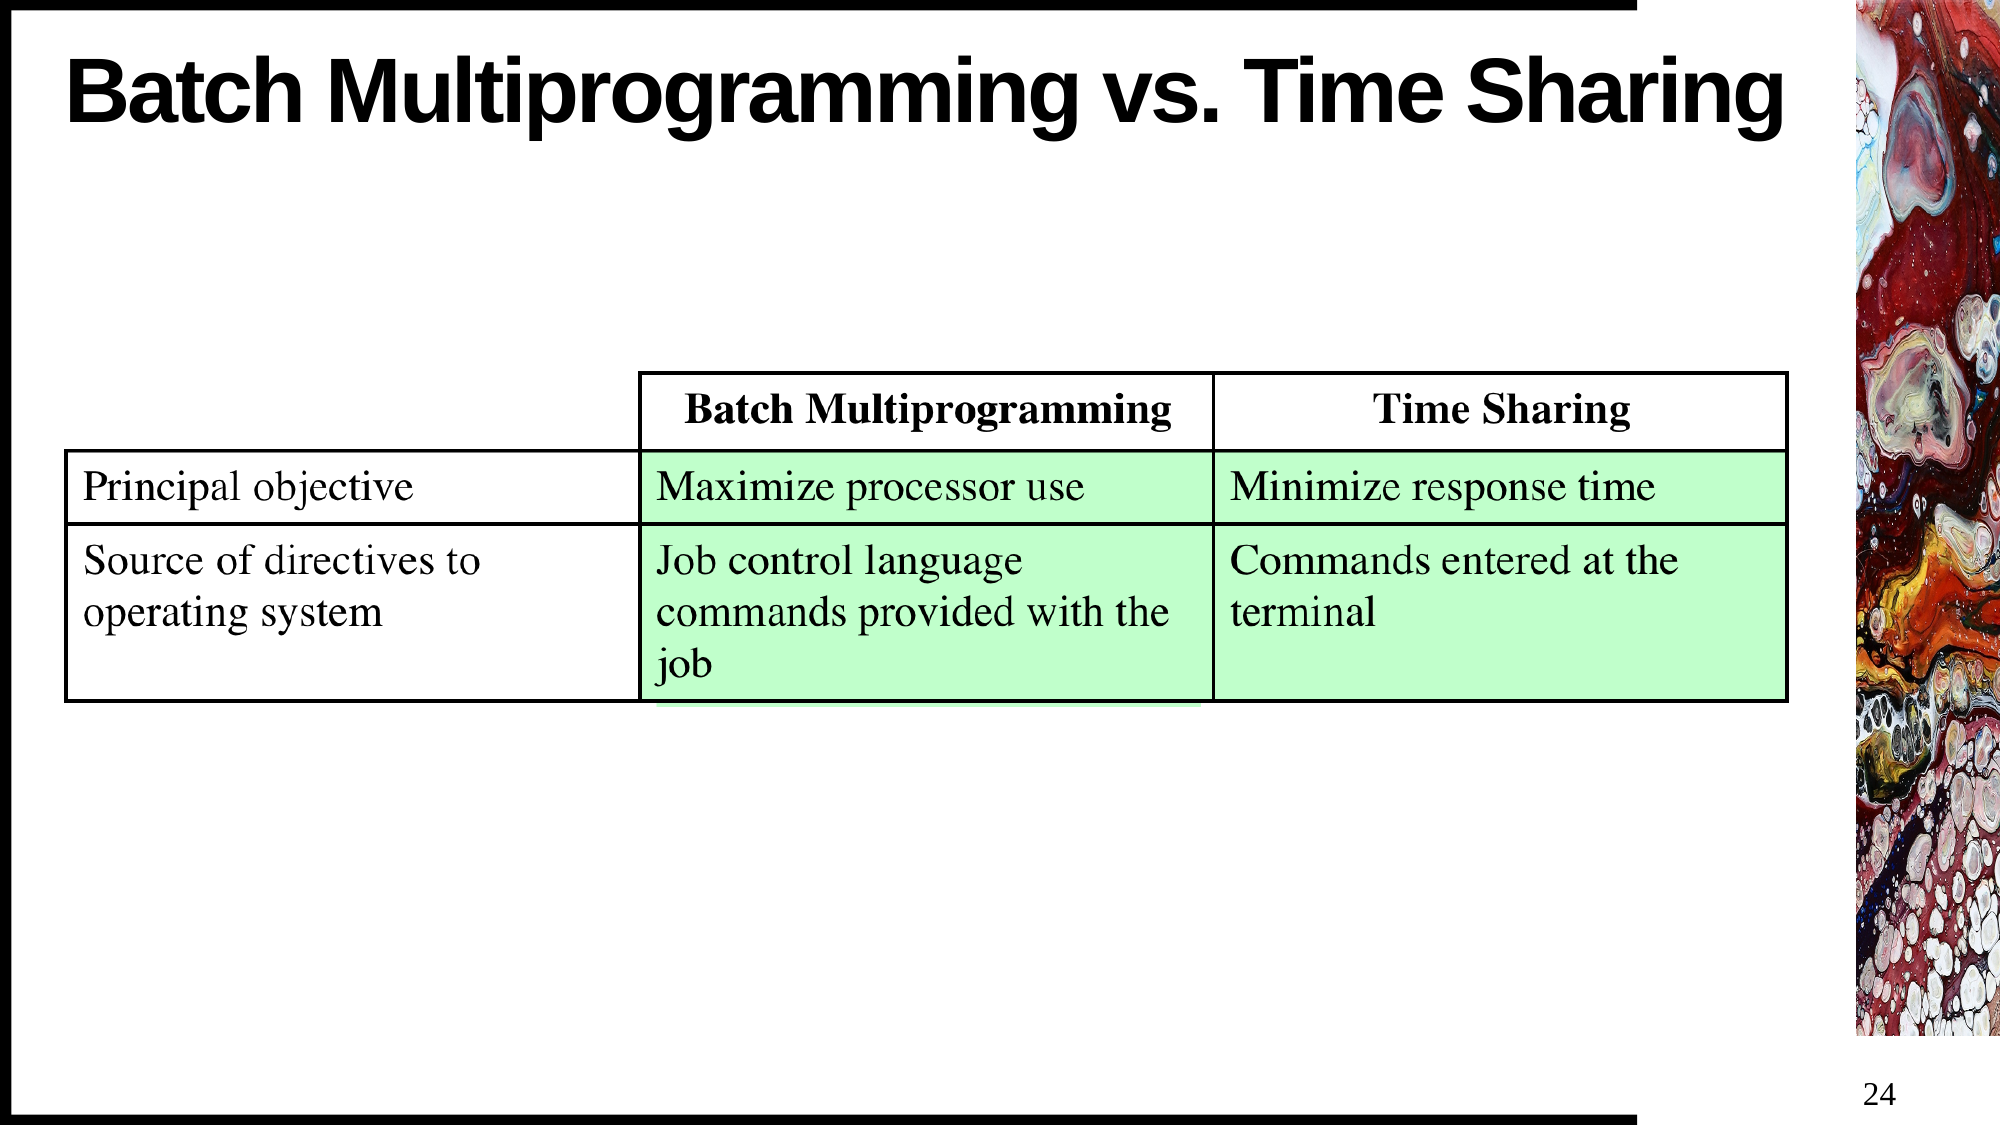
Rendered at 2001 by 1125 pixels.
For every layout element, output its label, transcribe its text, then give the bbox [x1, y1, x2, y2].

slide_number 24 [1856, 1069, 1903, 1115]
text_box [64, 371, 1818, 754]
picture [1856, 0, 2000, 1036]
title Batch Multiprogramming vs. Time Sharing [64, 37, 1820, 149]
